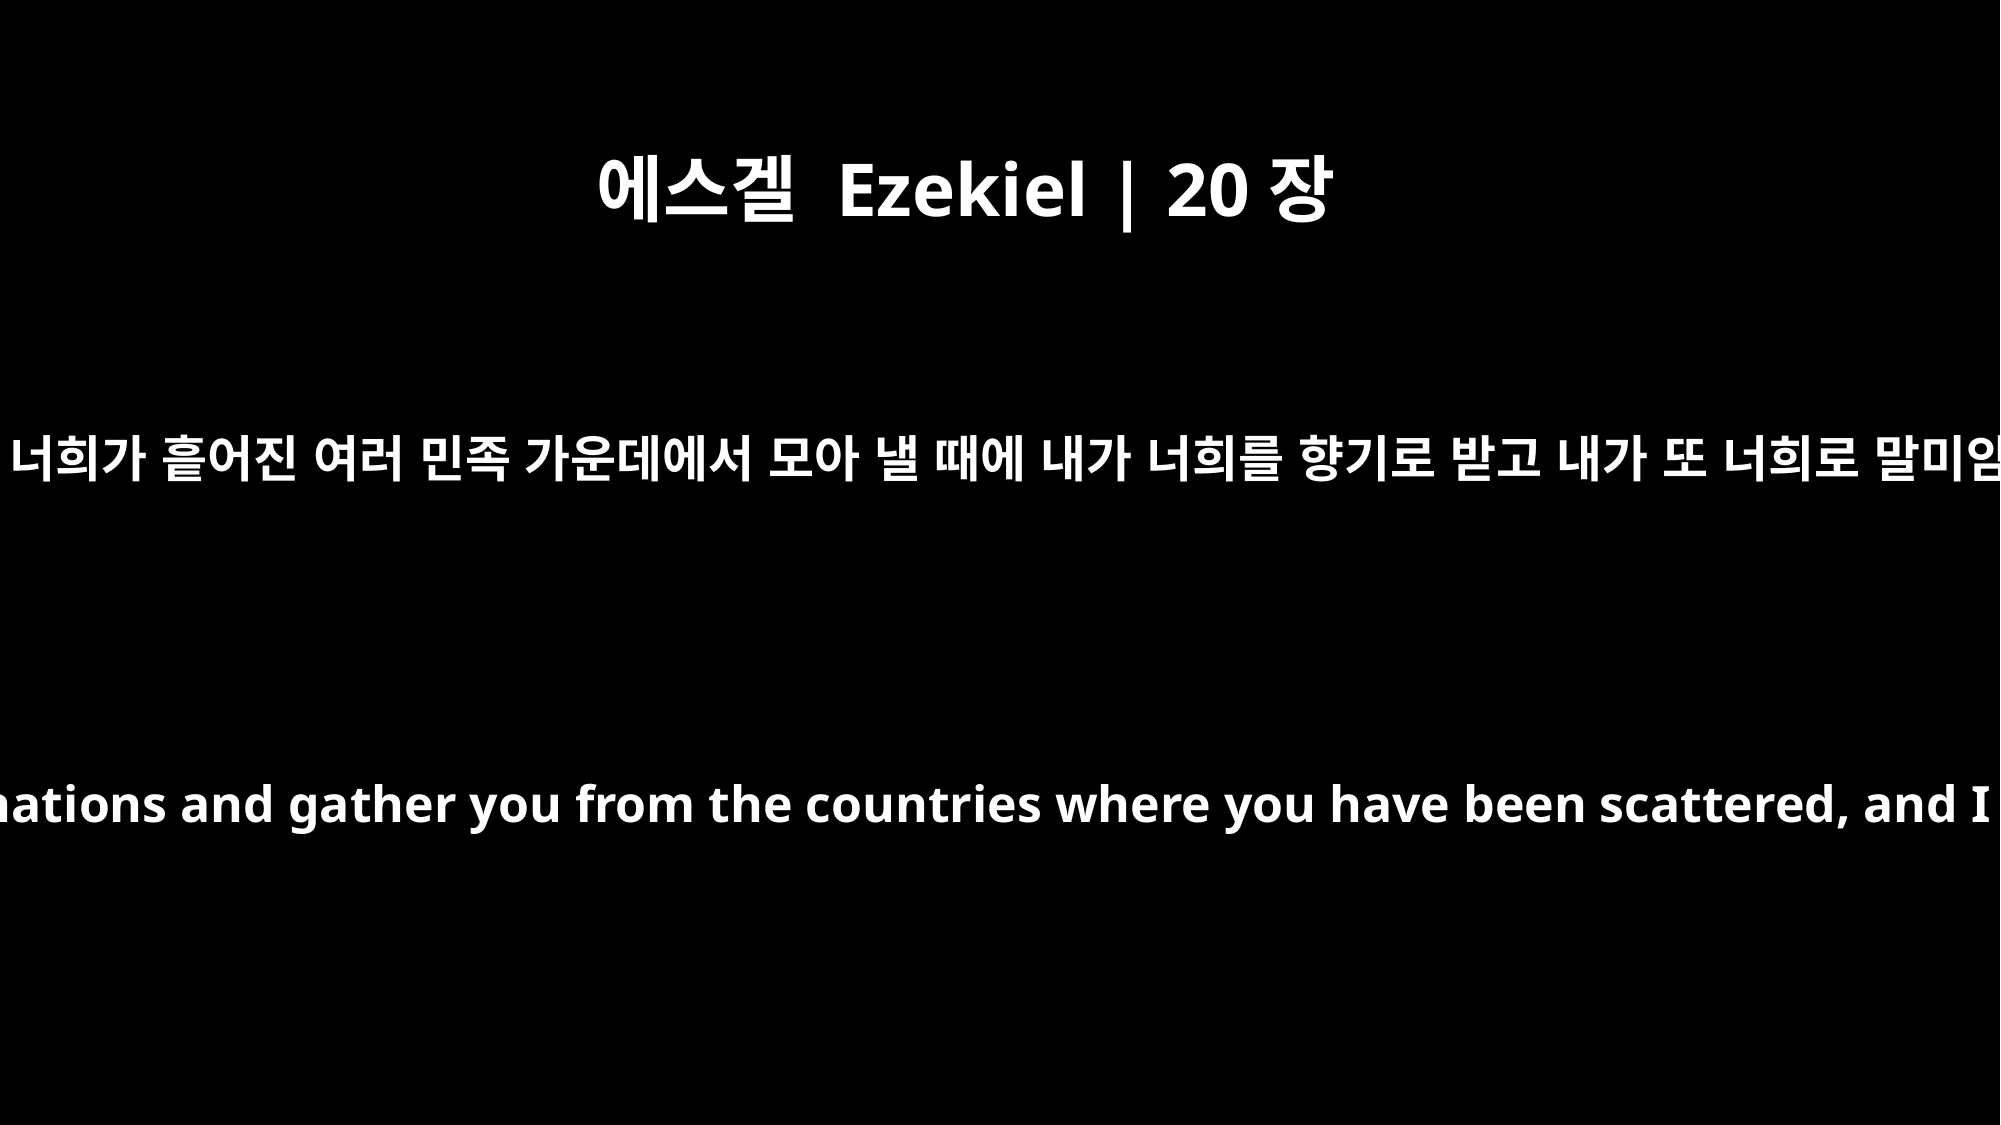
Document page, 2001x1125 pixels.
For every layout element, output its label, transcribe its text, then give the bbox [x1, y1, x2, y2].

text_box 에스겔 Ezekiel | 20장 [581, 136, 1351, 239]
text_box 41 내가 너희를 인도하여 여러 나라 가운데에서 나오게 하고 너희가 흩어진 여러 민족 가운데에서 모아 낼 때에 내가 너희를 향기로 받고 내가 또 너희로 말미암아 내 거룩함을 여러 나라의 목전에서 나타낼 것이며 [0, 359, 2000, 495]
text_box I will accept you as fragrant incense when I bring you out from the nations and gather you from the countries where you have been scattered, and I will show myself holy among you in the sight of the nations. [0, 764, 2000, 840]
